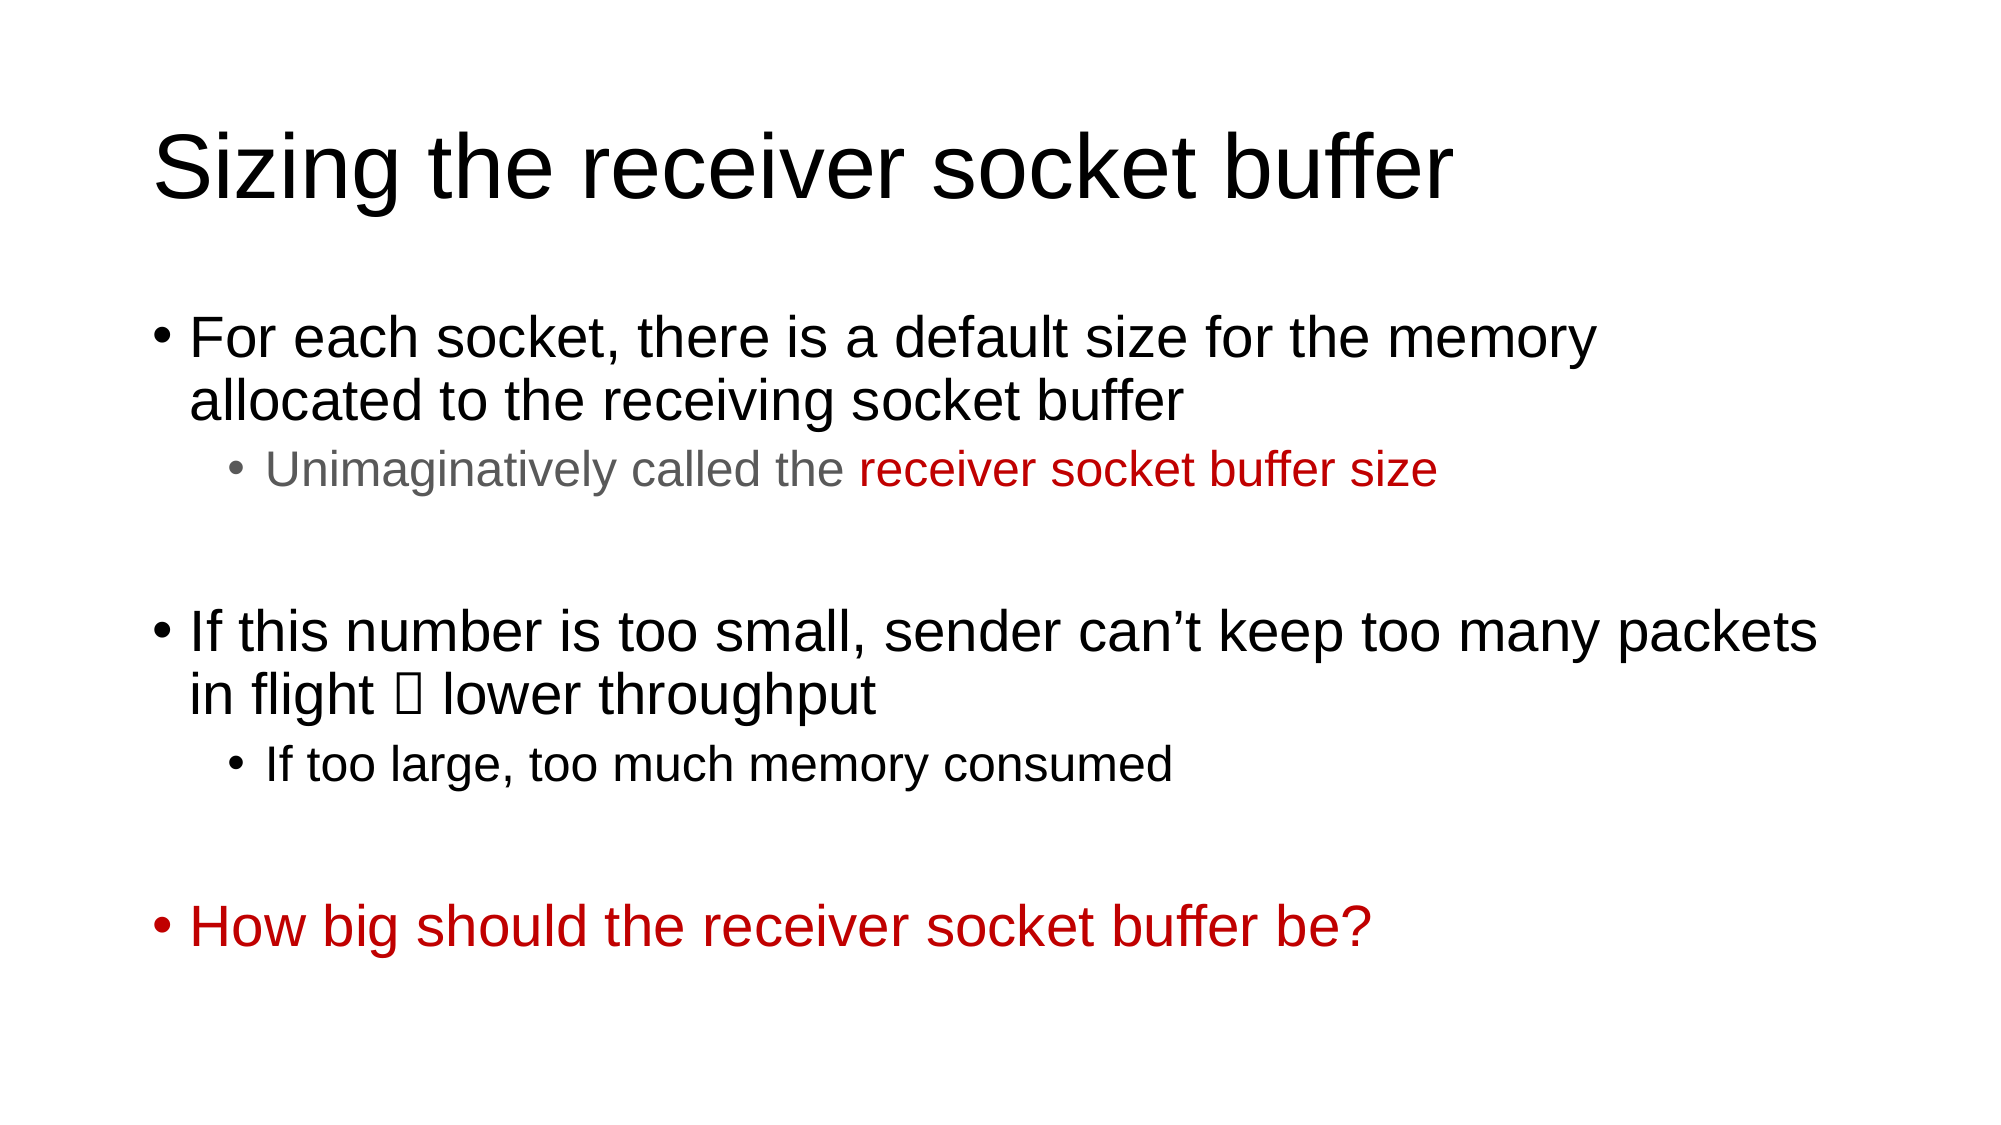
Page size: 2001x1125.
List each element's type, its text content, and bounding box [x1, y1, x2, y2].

list For each socket, there is a default size for the memory allocated to the receiving socket buffer Unimaginatively called the receiver socket buffer size If this number is too small, sender can’t keep too many packets in flight  lower throughput If too large, too much memory consumed How big should the receiver socket buffer be? [137, 299, 1863, 1014]
title Sizing the receiver socket buffer [137, 59, 1863, 278]
